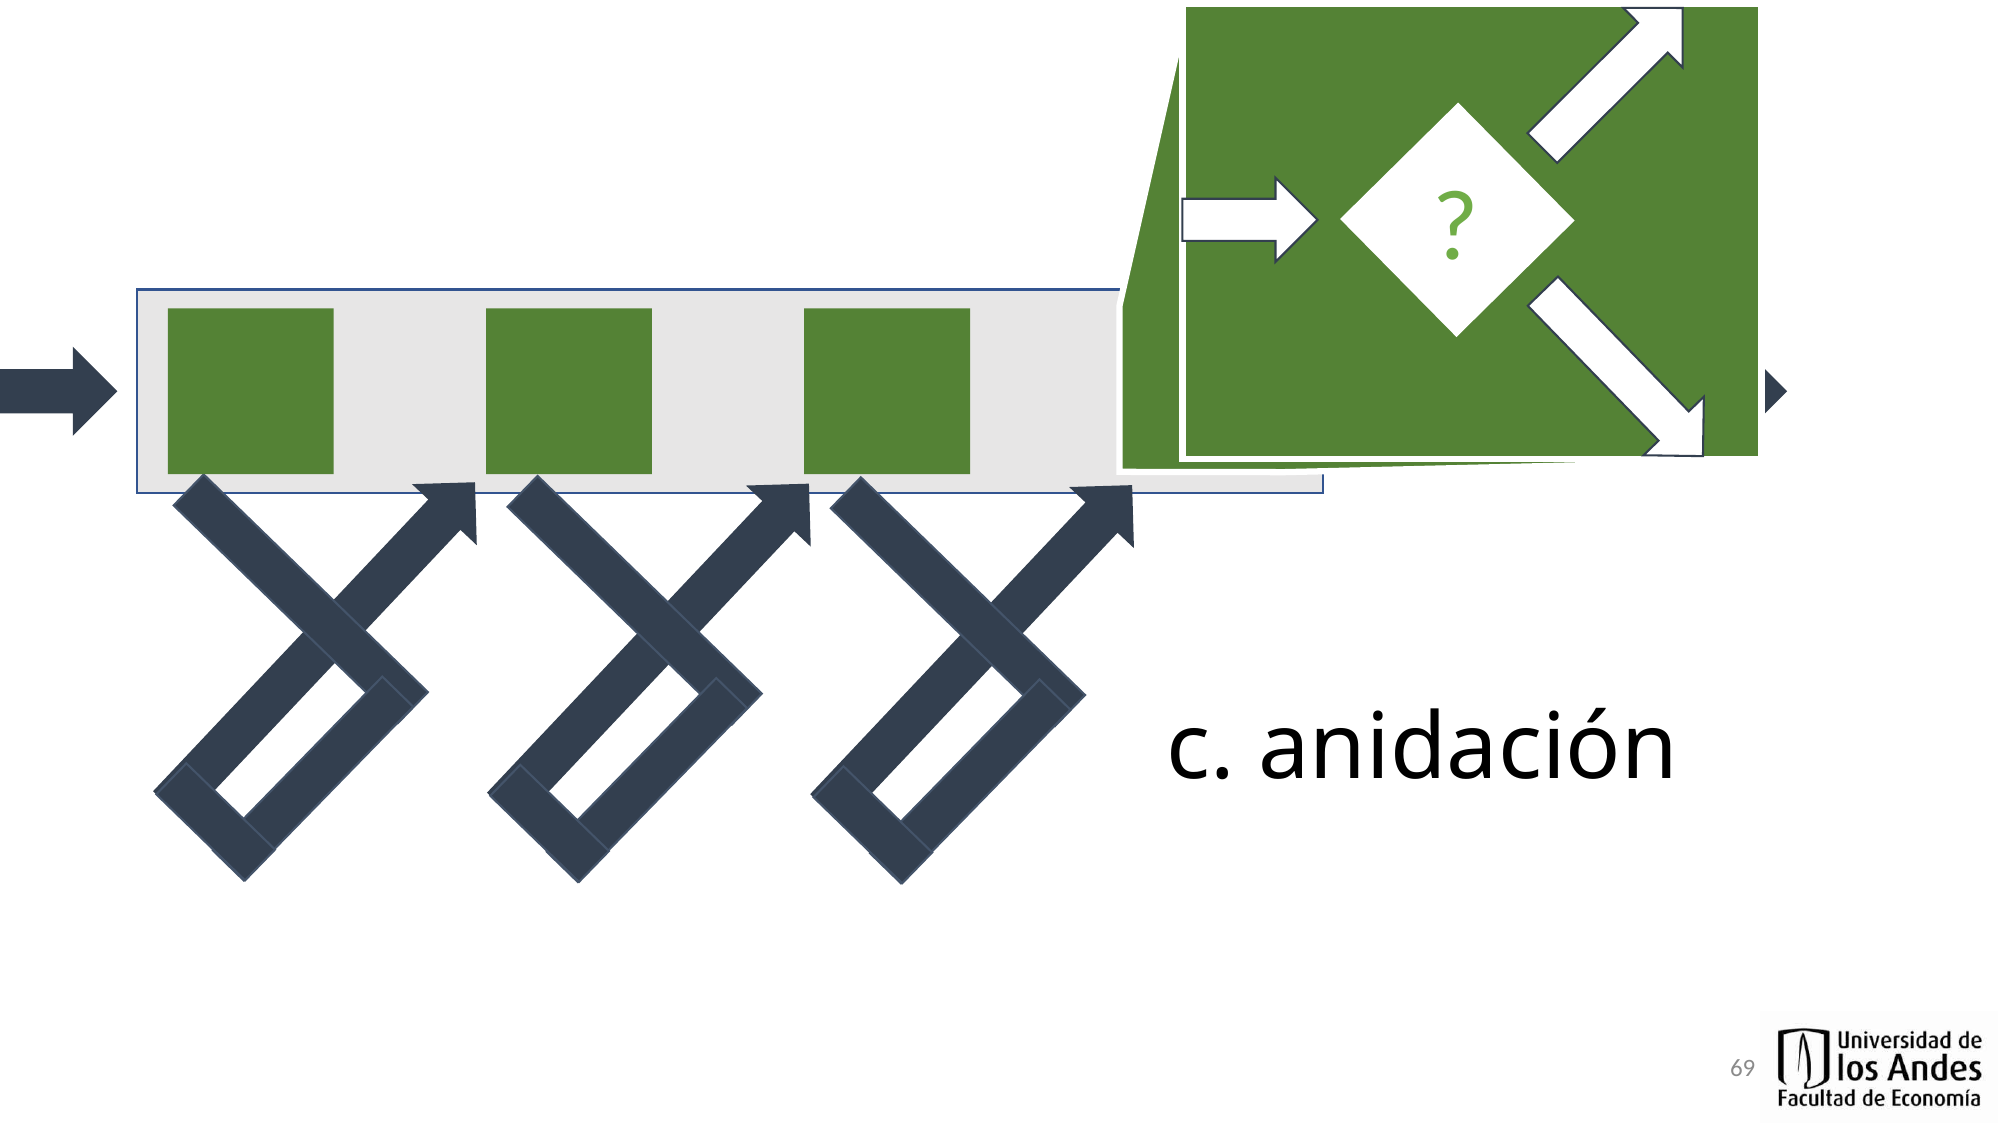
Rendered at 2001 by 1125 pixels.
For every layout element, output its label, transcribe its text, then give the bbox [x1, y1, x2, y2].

text_box [0, 346, 118, 436]
title c. anidación [1151, 512, 1961, 987]
text_box [1765, 369, 1788, 414]
text_box [136, 288, 1119, 494]
text_box [803, 307, 971, 425]
text_box [167, 307, 335, 422]
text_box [478, 424, 791, 902]
slide_number 69 [1691, 1025, 1760, 1107]
text_box [485, 307, 653, 424]
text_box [801, 425, 1115, 903]
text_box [1119, 3, 1762, 489]
text_box [1133, 489, 1324, 494]
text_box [144, 422, 458, 900]
picture [1760, 1011, 1998, 1123]
